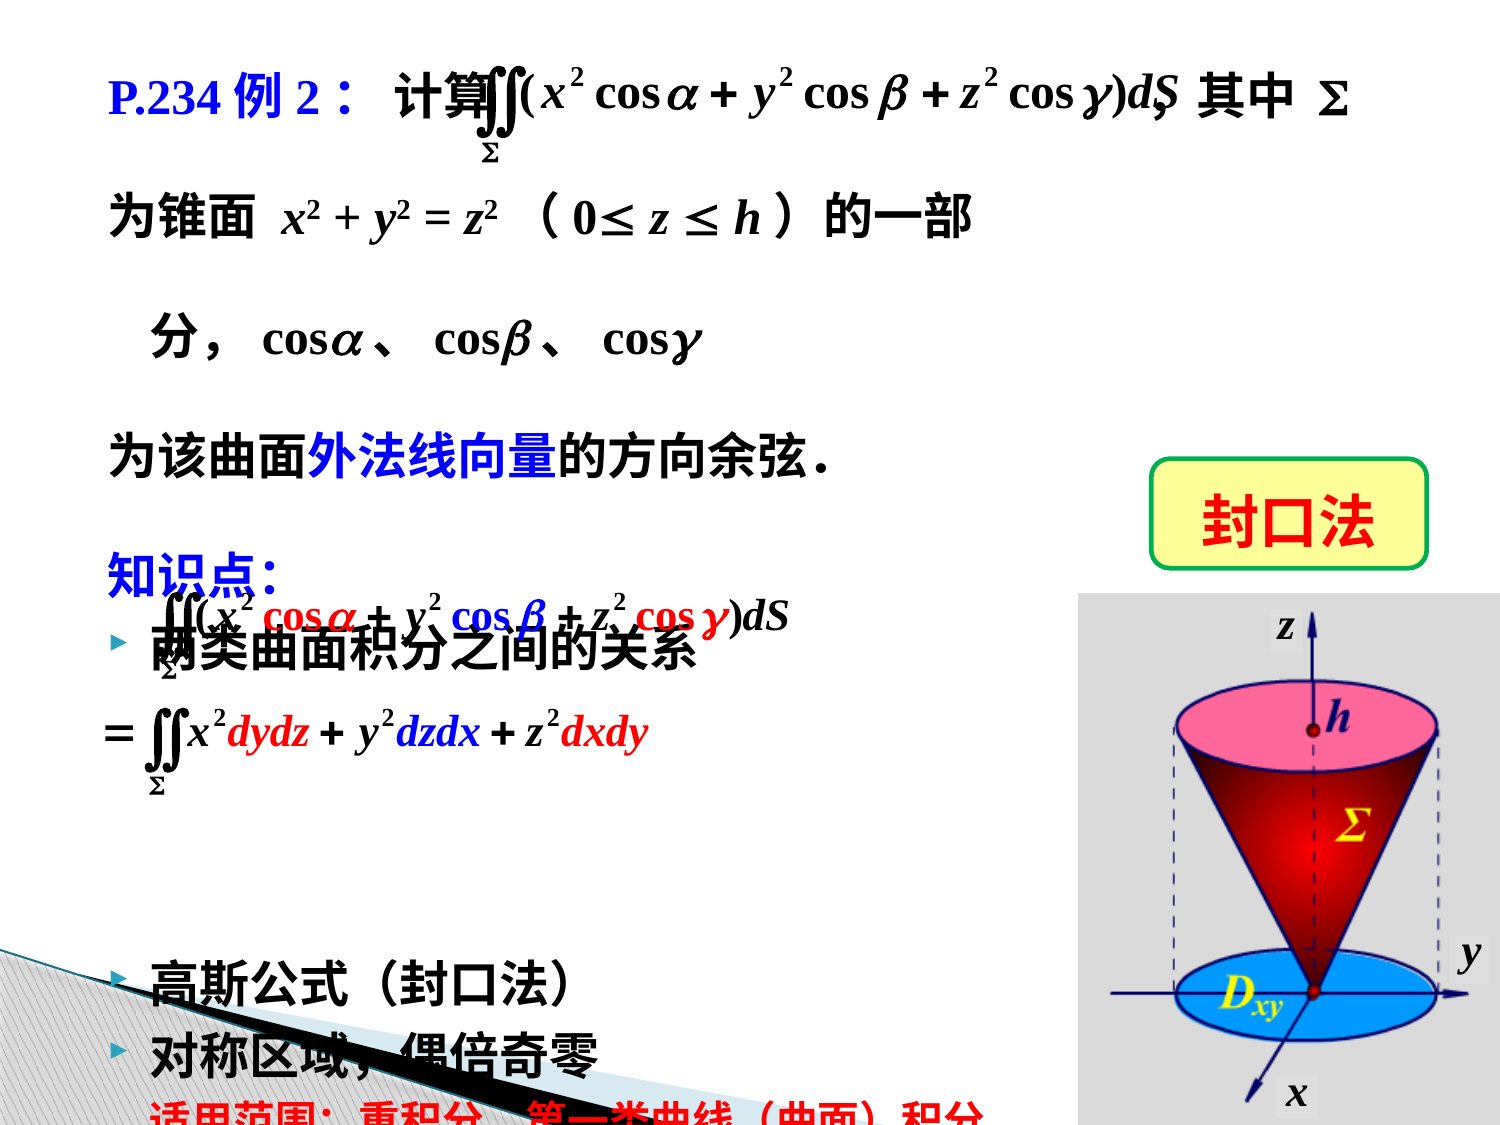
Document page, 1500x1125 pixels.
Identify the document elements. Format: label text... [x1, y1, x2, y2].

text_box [94, 573, 803, 803]
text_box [1269, 609, 1304, 651]
list P.234例2： 计算 ，其中 S 为锥面 x2 + y2 = z2（0 z  h）的一部分，cosa、cosb、cosg 为该曲面外法线向量的方向余弦． 知识点： 两类曲面积分之间的关系 高斯公式（封口法） 对称区域，偶倍奇零 适用范围：重积分、第一类曲线（曲面）积分． [74, 44, 1426, 1125]
text_box 封口法 [1146, 454, 1432, 573]
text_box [1448, 935, 1491, 985]
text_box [1275, 1076, 1318, 1118]
picture [1077, 593, 1500, 1125]
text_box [461, 46, 1194, 172]
